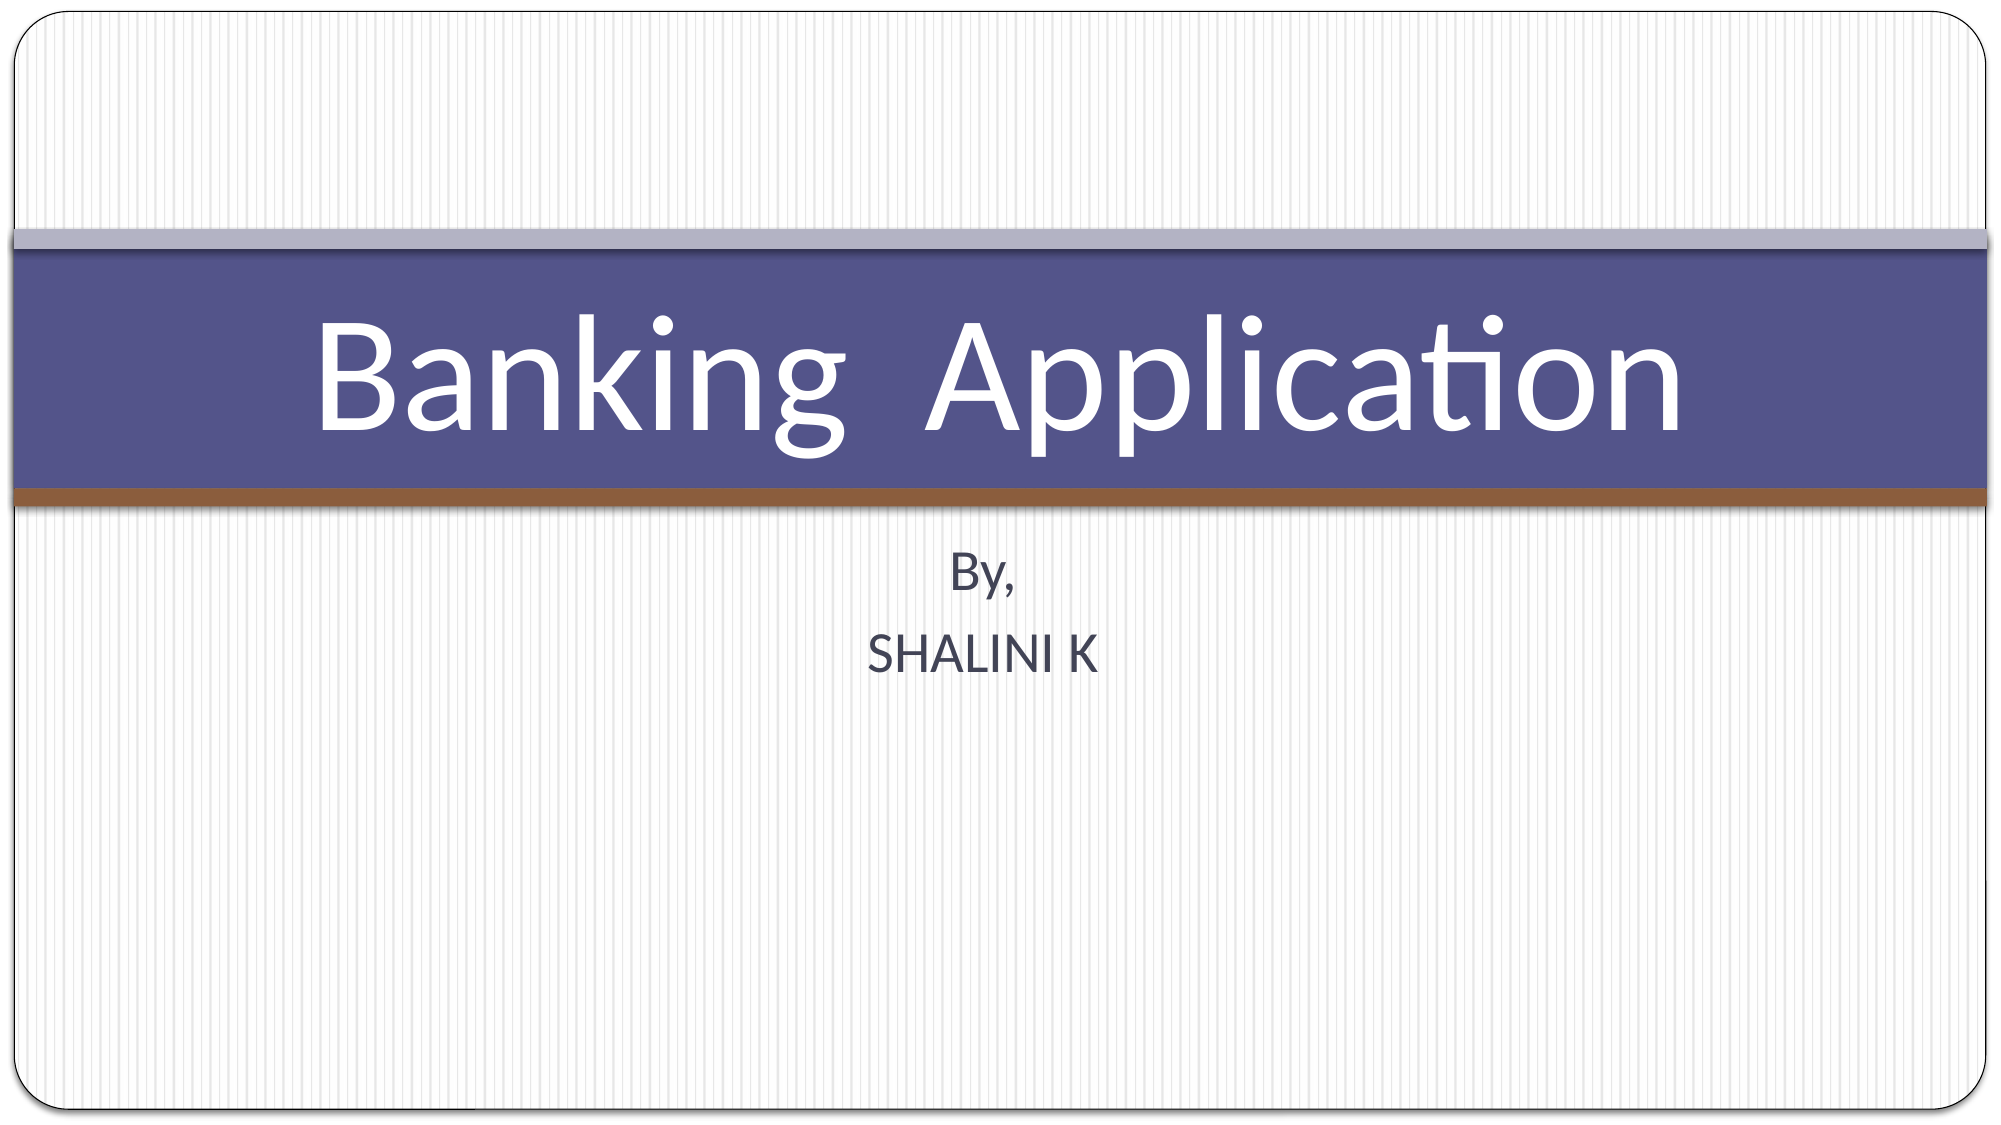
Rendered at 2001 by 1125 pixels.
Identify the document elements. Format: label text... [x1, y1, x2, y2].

subtitle By, SHALINI K [283, 525, 1684, 788]
title Banking Application [99, 247, 1900, 489]
